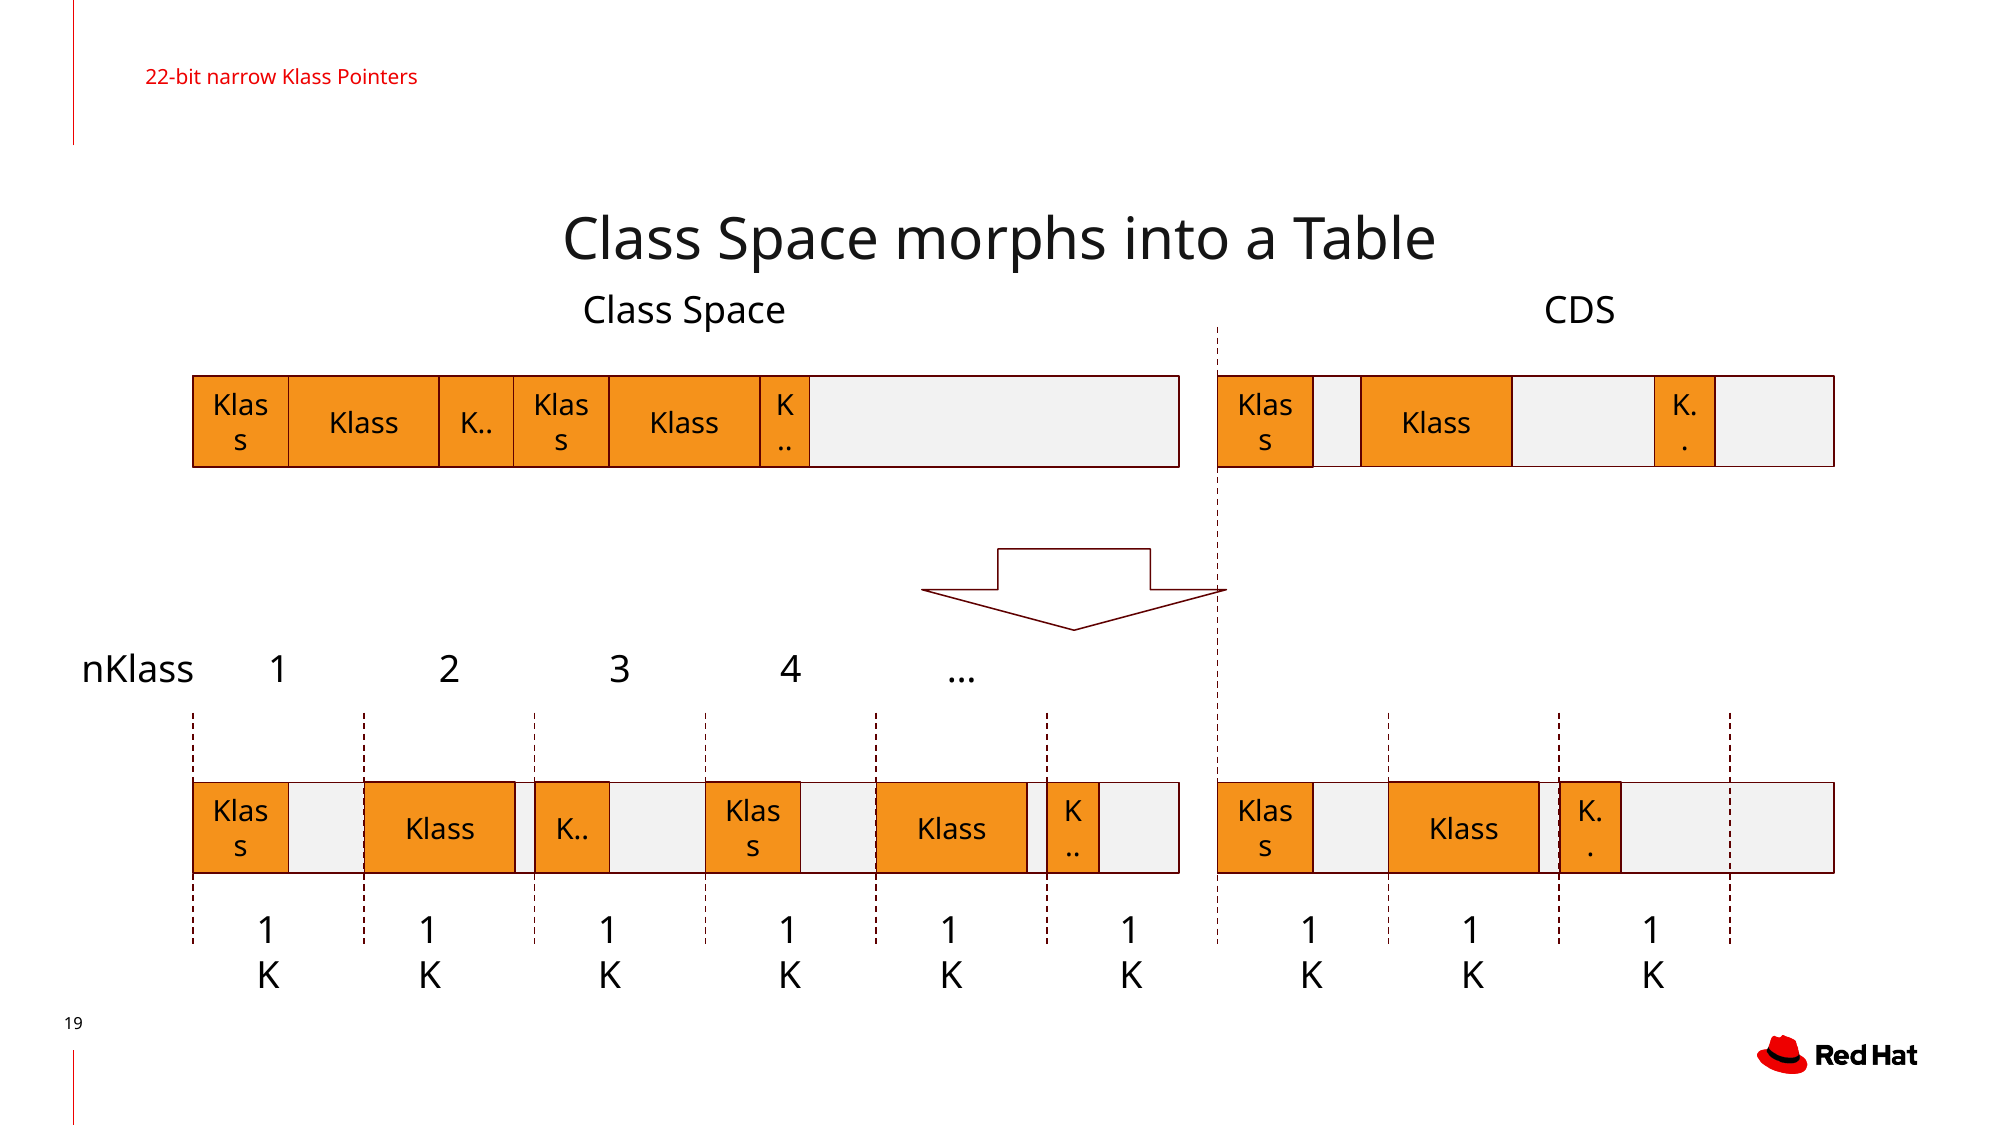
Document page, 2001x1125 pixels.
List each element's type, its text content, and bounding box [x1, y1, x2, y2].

text_box Klass [368, 782, 516, 873]
text_box K.. [539, 782, 610, 873]
text_box CDS [1284, 271, 1876, 347]
text_box K.. [1563, 782, 1621, 873]
text_box Klass [513, 376, 608, 467]
text_box Klass [1393, 782, 1540, 873]
text_box Klass [288, 376, 439, 467]
text_box [710, 782, 871, 874]
text_box 2 [363, 630, 534, 706]
text_box [1716, 376, 1834, 467]
text_box Klass [1223, 782, 1313, 874]
subtitle 22-bit narrow Klass Pointers [73, 9, 919, 143]
text_box 3 [534, 630, 705, 706]
text_box Klass [198, 782, 289, 874]
text_box [921, 548, 1213, 631]
text_box … [875, 630, 1048, 706]
text_box 1K [1625, 890, 1701, 1011]
text_box 1K [1104, 890, 1179, 1011]
text_box [1563, 782, 1725, 874]
title Class Space morphs into a Table [145, 180, 1855, 272]
text_box K.. [1654, 376, 1716, 467]
text_box Class Space [389, 271, 980, 347]
text_box Klass [1361, 376, 1512, 467]
text_box 1K [402, 890, 478, 1011]
text_box 1K [1445, 890, 1521, 1011]
text_box 1 [193, 630, 363, 706]
text_box K.. [439, 376, 513, 467]
text_box 1K [1284, 890, 1359, 1011]
picture [1757, 1035, 1918, 1074]
text_box Klass [193, 376, 288, 467]
text_box Klass [608, 376, 759, 467]
text_box [539, 782, 701, 874]
text_box [1393, 782, 1554, 874]
text_box K.. [759, 376, 810, 467]
text_box Klass [1223, 376, 1313, 467]
text_box [810, 376, 1179, 467]
text_box [1028, 782, 1042, 874]
text_box [289, 782, 359, 874]
text_box [1313, 782, 1384, 874]
text_box K.. [1051, 782, 1100, 874]
text_box [1313, 376, 1361, 467]
text_box Klass [710, 782, 801, 873]
text_box Klass [881, 782, 1028, 874]
text_box [1512, 376, 1654, 467]
text_box [368, 782, 530, 874]
text_box [1100, 782, 1179, 874]
text_box 1K [241, 890, 316, 1011]
text_box nKlass [66, 630, 193, 706]
text_box 1K [924, 890, 999, 1011]
text_box 1K [762, 890, 838, 1011]
text_box 1K [582, 890, 658, 1011]
text_box [1734, 782, 1834, 874]
text_box 4 [705, 630, 875, 706]
slide_number 19 [13, 1012, 134, 1036]
